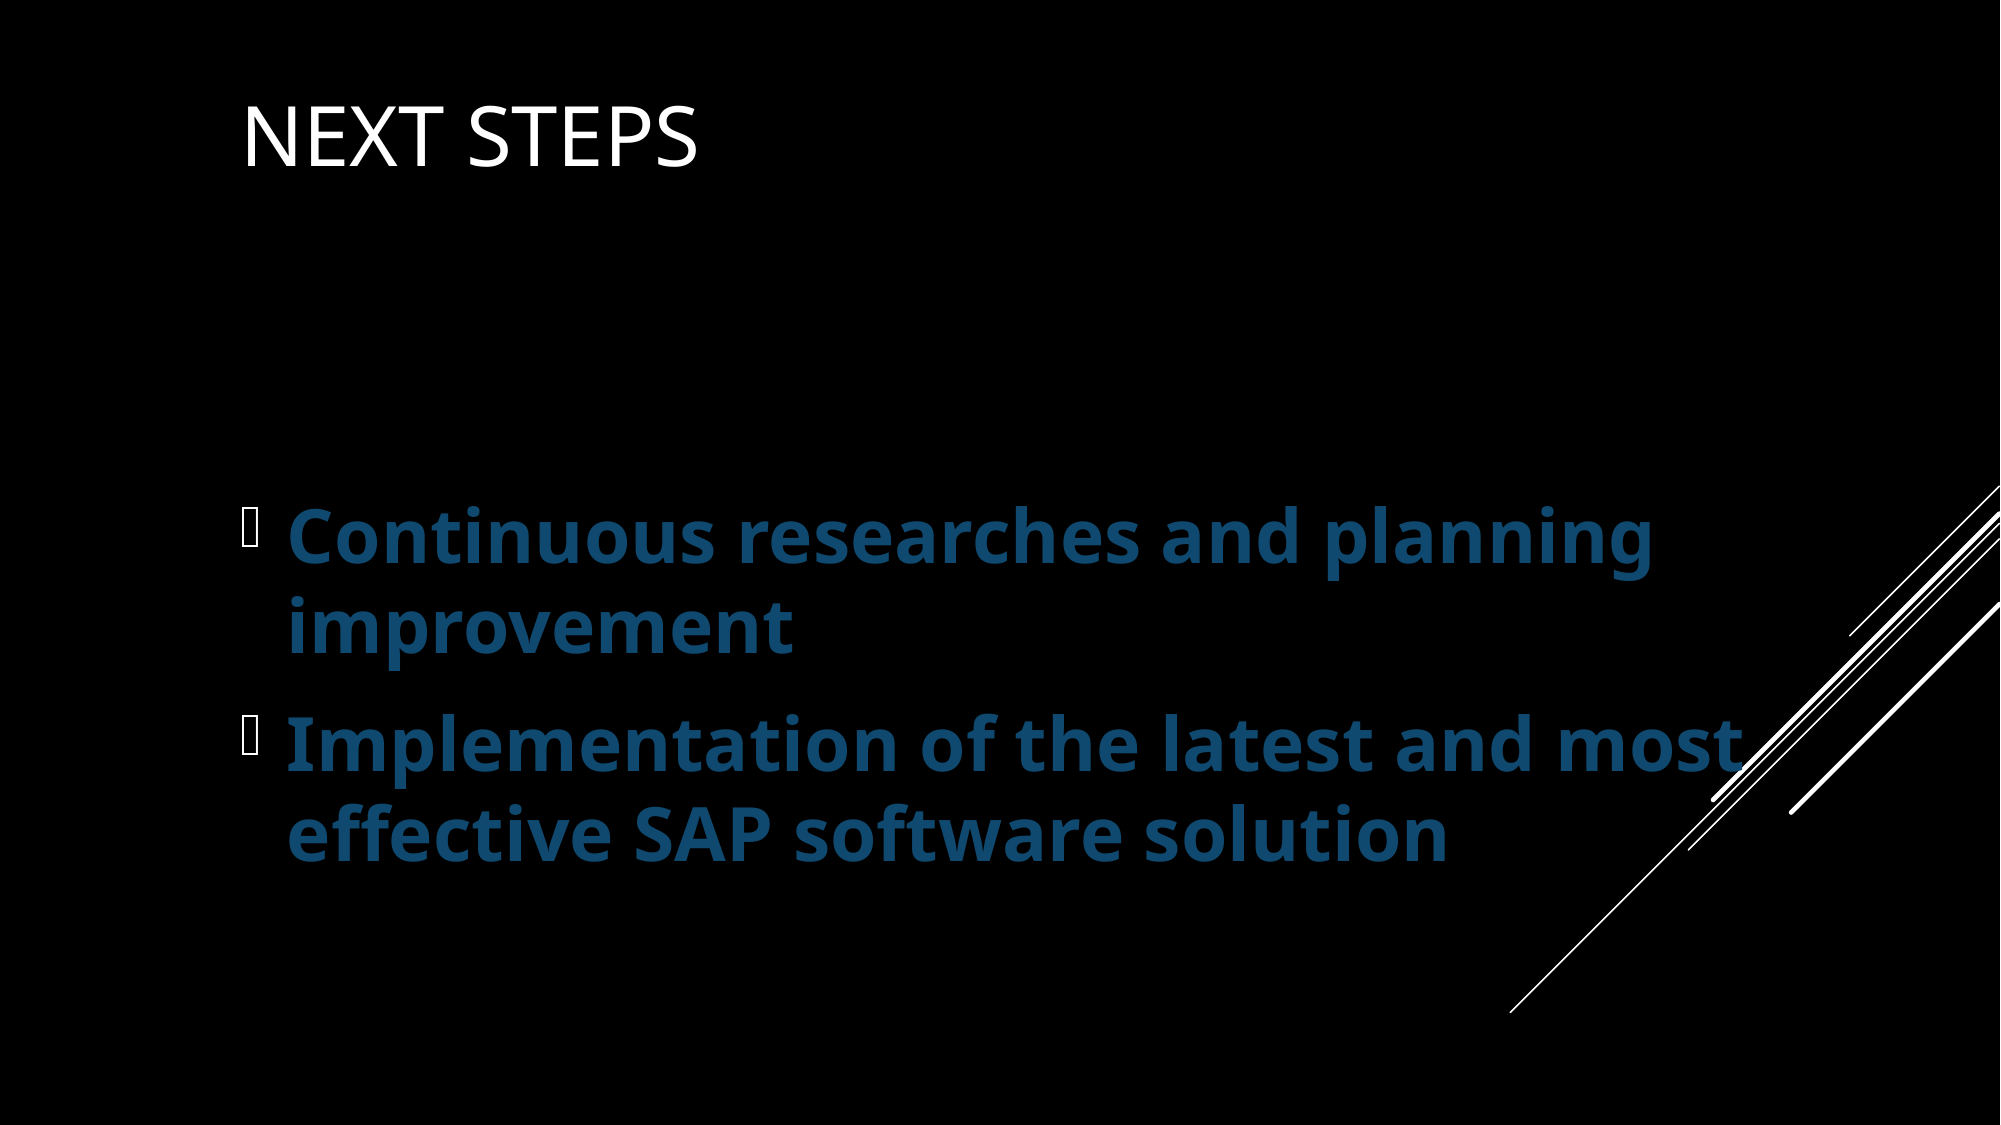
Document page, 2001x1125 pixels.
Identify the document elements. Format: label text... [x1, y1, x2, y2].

title Next steps [225, 48, 1849, 218]
list Continuous researches and planning improvement Implementation of the latest and most effective SAP software solution [225, 380, 1821, 985]
